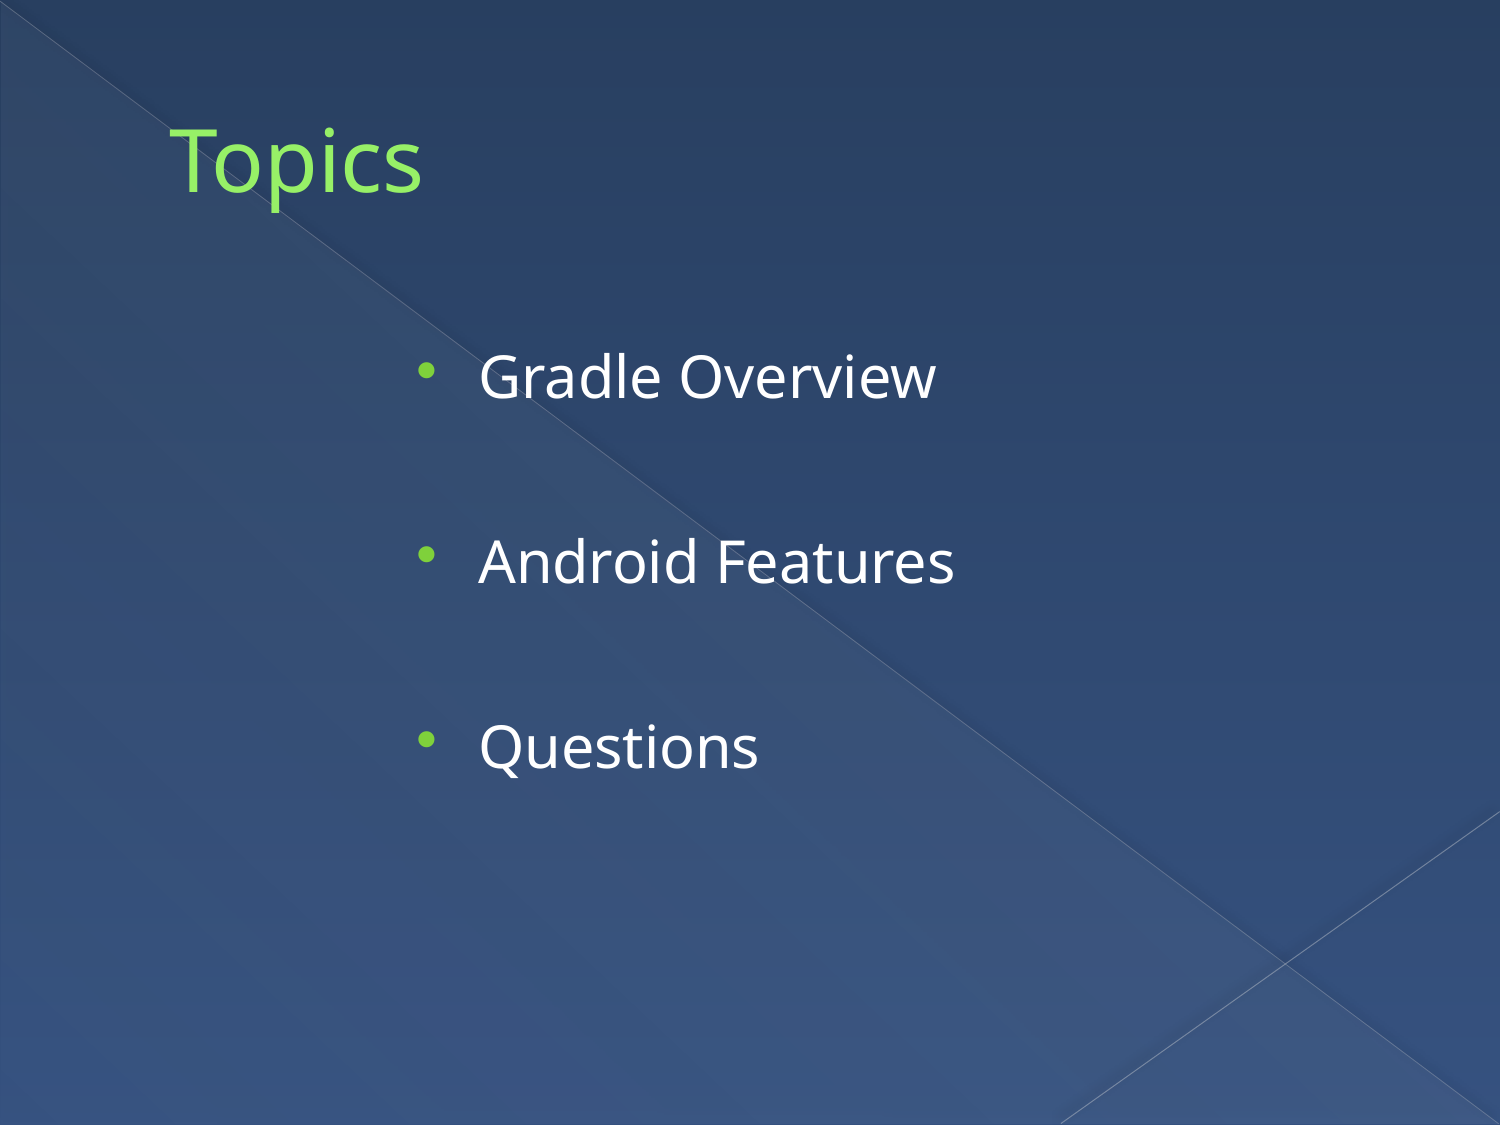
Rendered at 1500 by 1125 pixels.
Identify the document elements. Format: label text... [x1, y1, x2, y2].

list Gradle Overview Android Features Questions [393, 328, 1107, 797]
title Topics [75, 43, 1425, 274]
